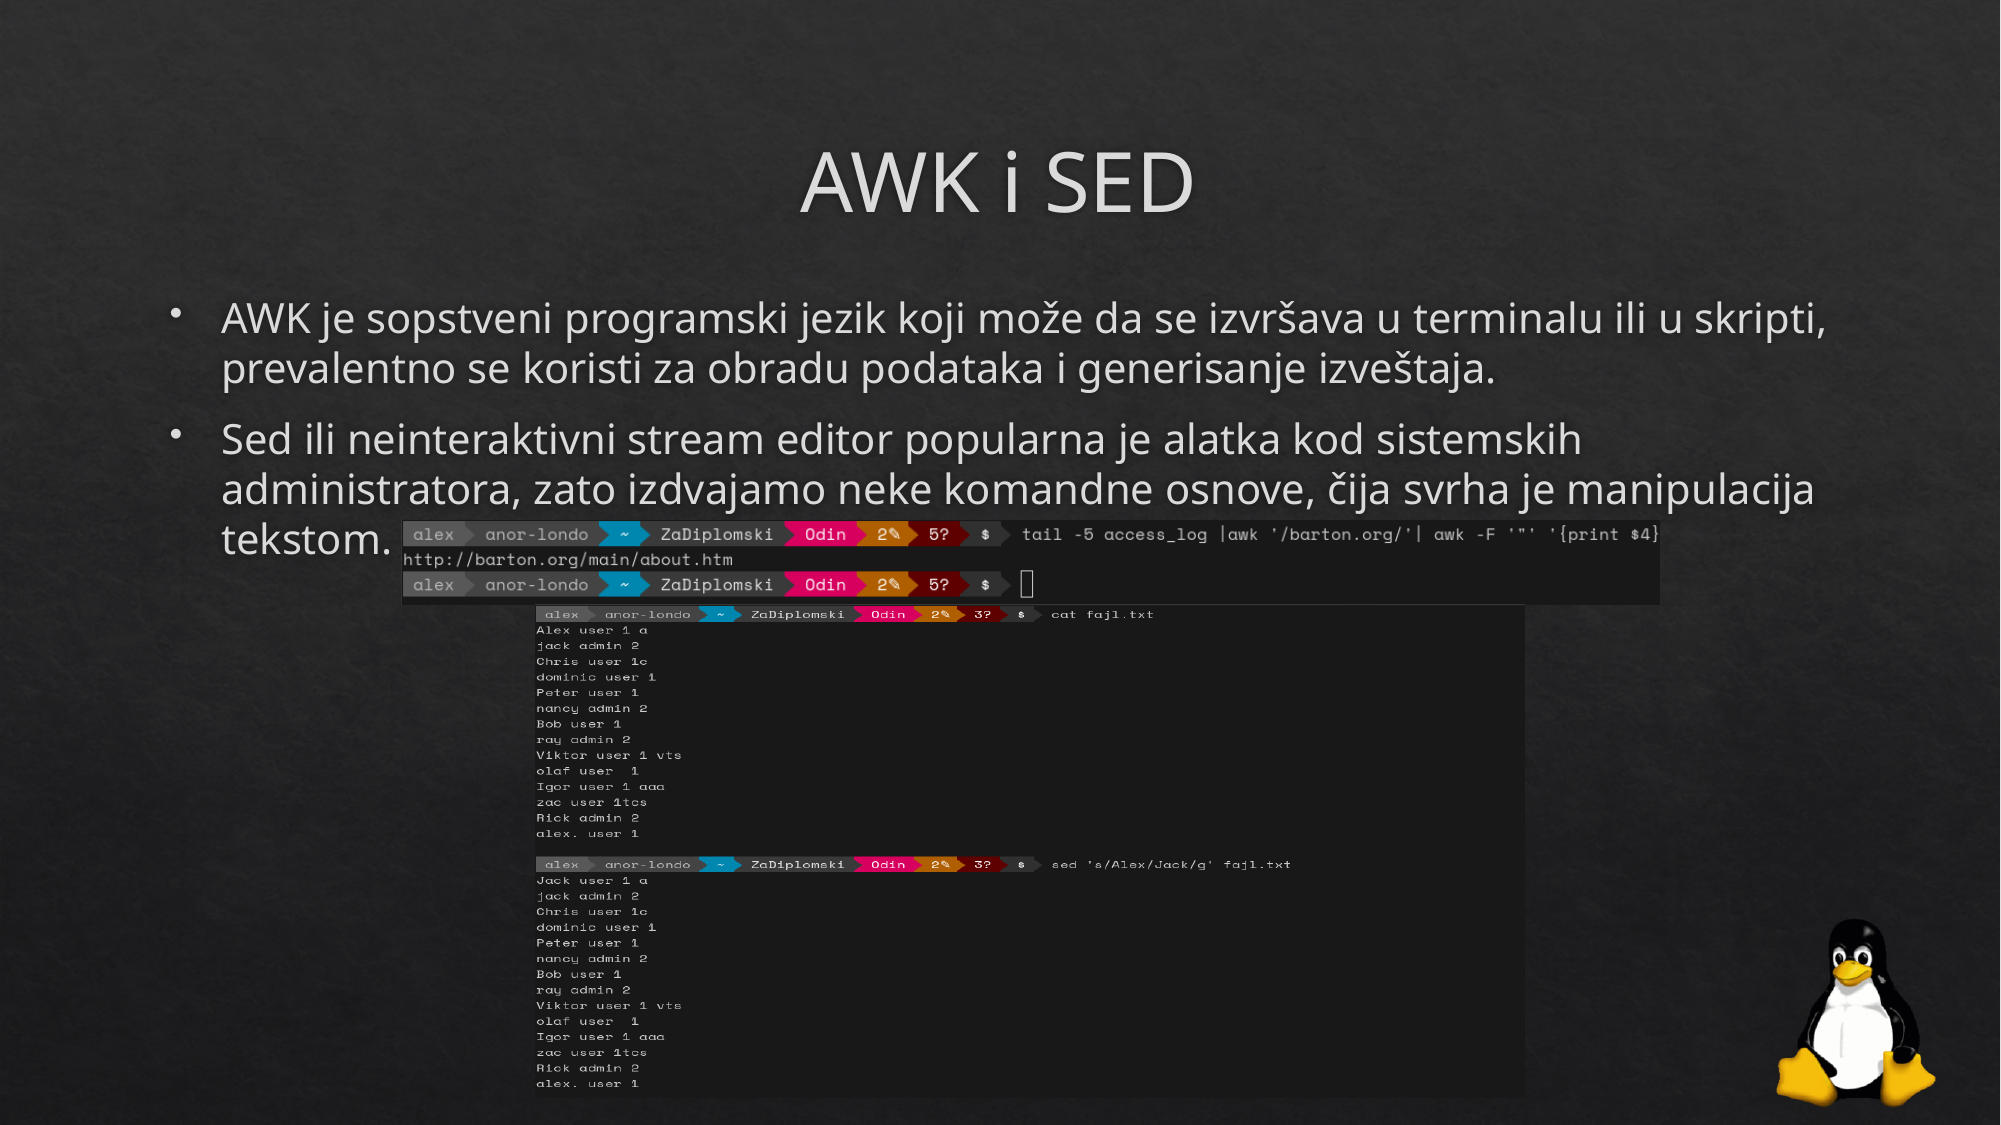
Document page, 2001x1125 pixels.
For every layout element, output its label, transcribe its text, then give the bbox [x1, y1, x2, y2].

list AWK je sopstveni programski jezik koji može da se izvršava u terminalu ili u skripti, prevalentno se koristi za obradu podataka i generisanje izveštaja. Sed ili neinteraktivni stream editor popularna je alatka kod sistemskih administratora, zato izdvajamo neke komandne osnove, čija svrha je manipulacija tekstom. [149, 284, 1849, 950]
picture [401, 520, 1660, 1099]
title AWK i SED [149, 99, 1849, 260]
picture [1771, 912, 1940, 1113]
